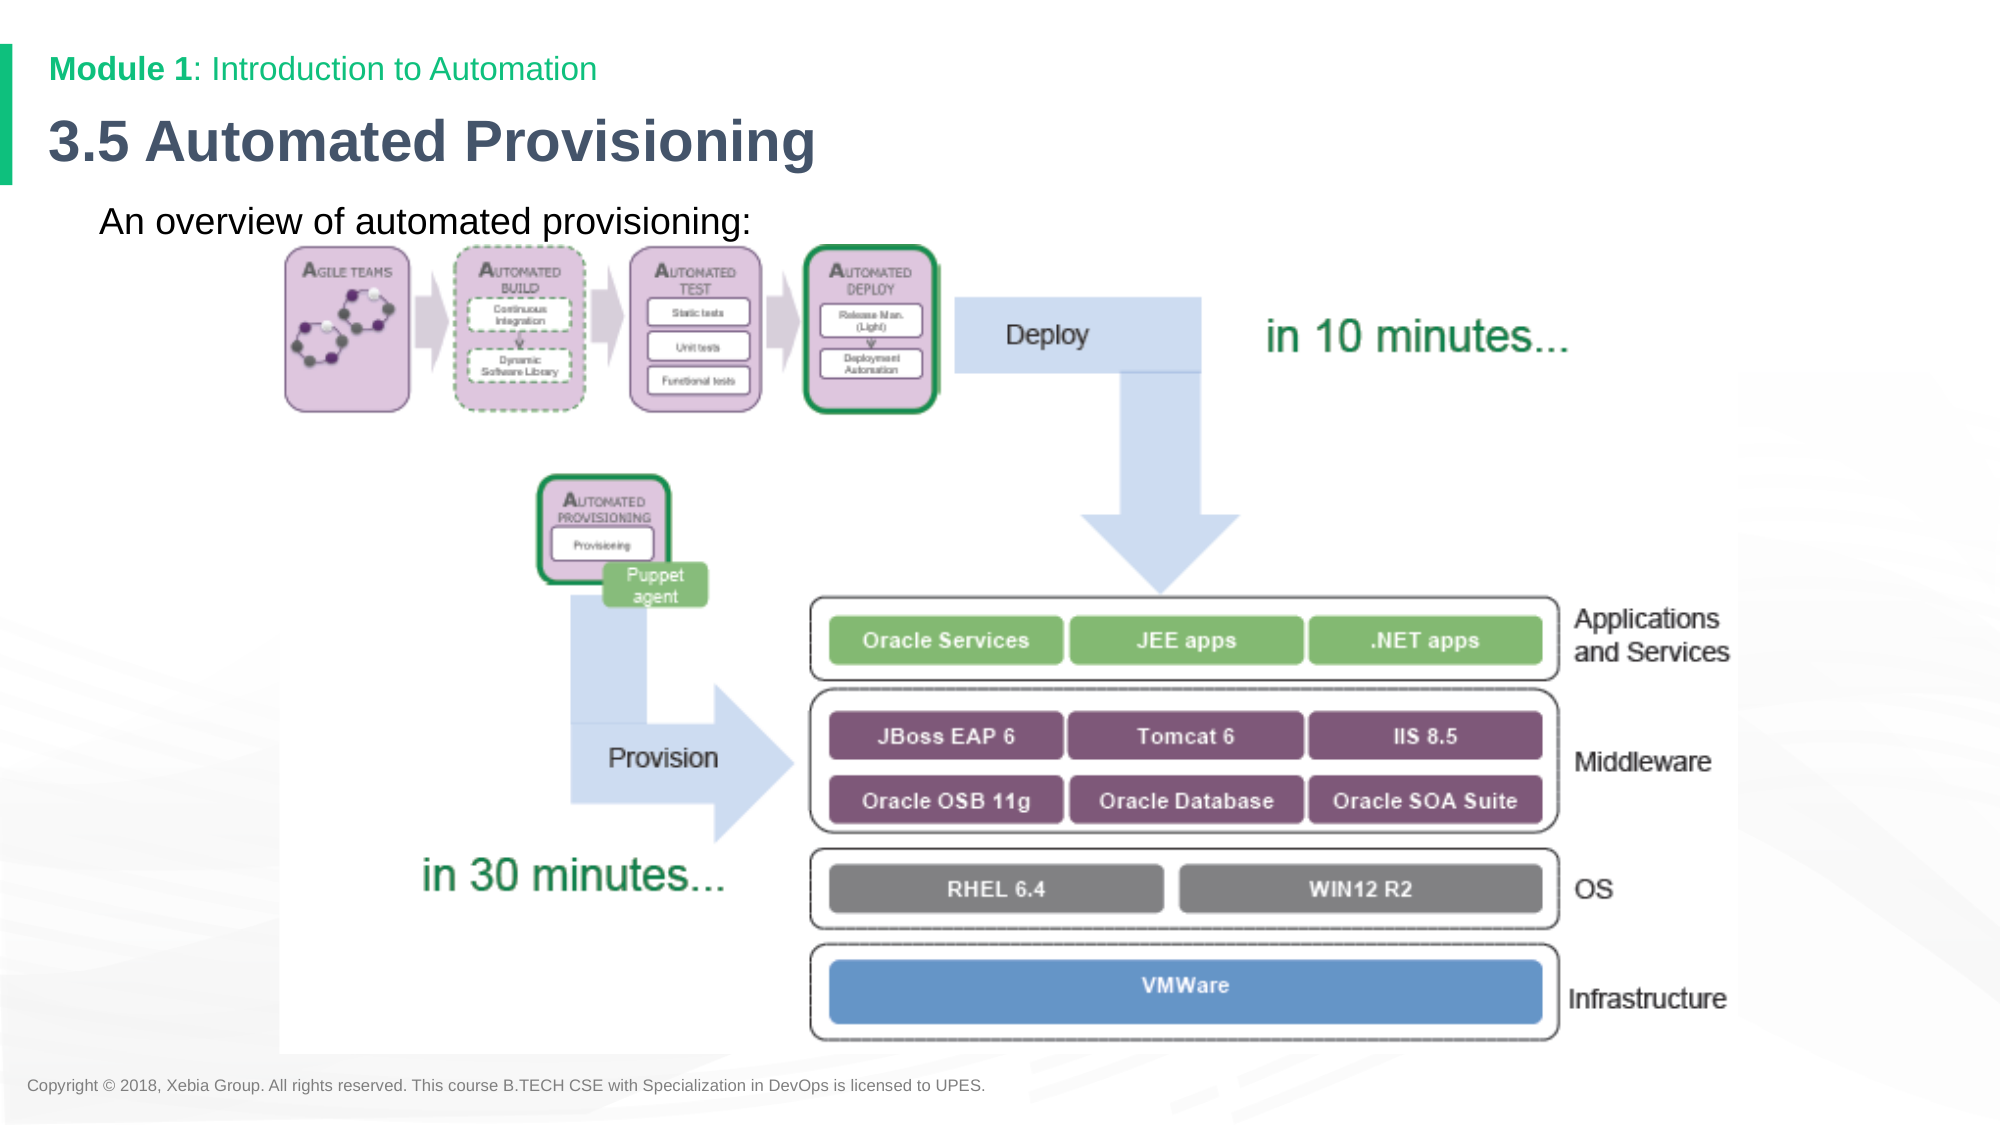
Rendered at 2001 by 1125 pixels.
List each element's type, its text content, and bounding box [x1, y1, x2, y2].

text_box 3.5 Automated Provisioning [34, 103, 1760, 185]
picture [0, 0, 2000, 1125]
text_box An overview of automated provisioning: [84, 194, 1770, 1008]
text_box Module 1: Introduction to Automation [34, 44, 1760, 94]
